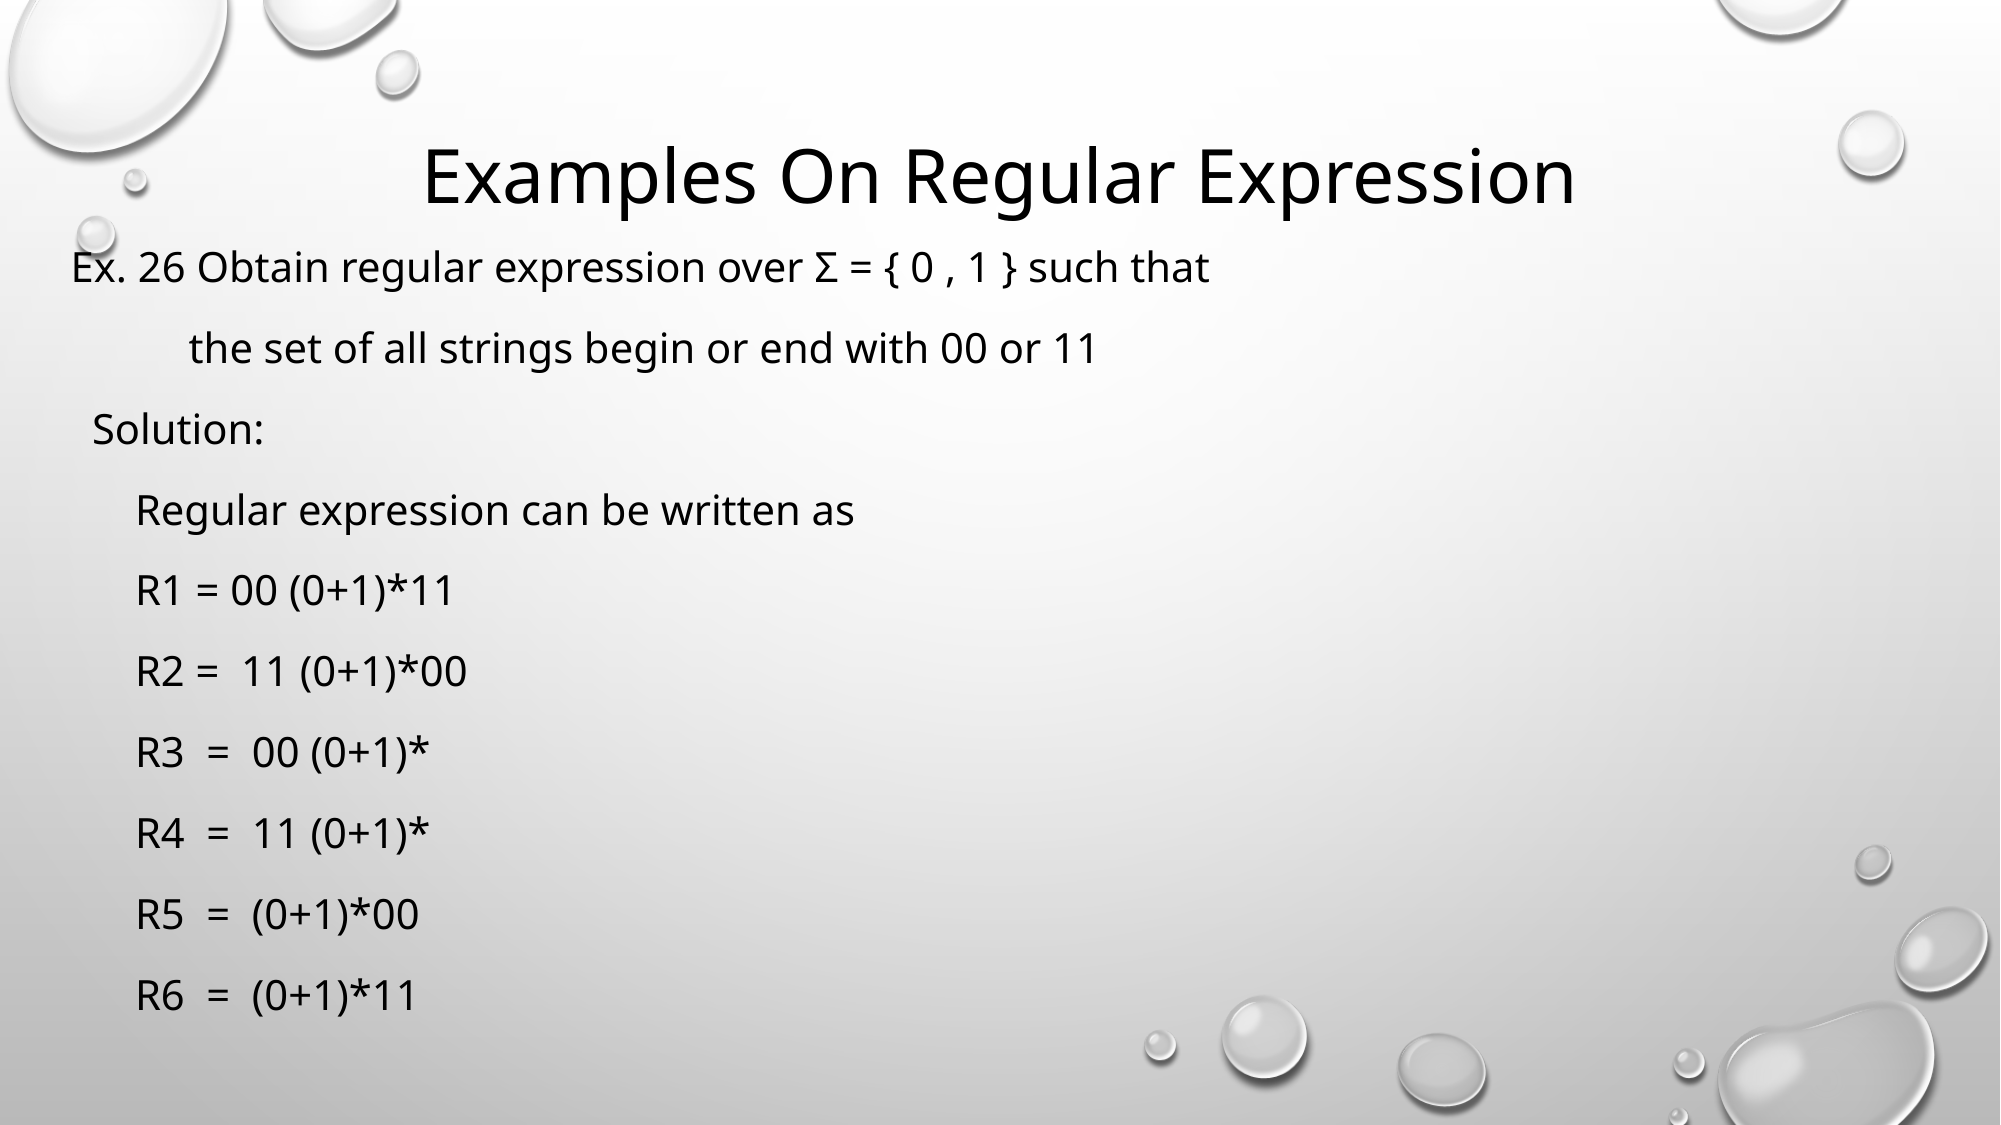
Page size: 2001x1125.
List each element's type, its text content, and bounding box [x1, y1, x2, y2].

list Ex. 26 Obtain regular expression over Σ = { 0 , 1 } such that the set of all strings begin or end with 00 or 11 Solution: Regular expression can be written as R1 = 00 (0+1)*11 R2 = 11 (0+1)*00 R3 = 00 (0+1)* R4 = 11 (0+1)* R5 = (0+1)*00 R6 = (0+1)*11 [55, 223, 1971, 1104]
title Examples On Regular Expression [149, 101, 1851, 223]
picture [0, 0, 2000, 1125]
